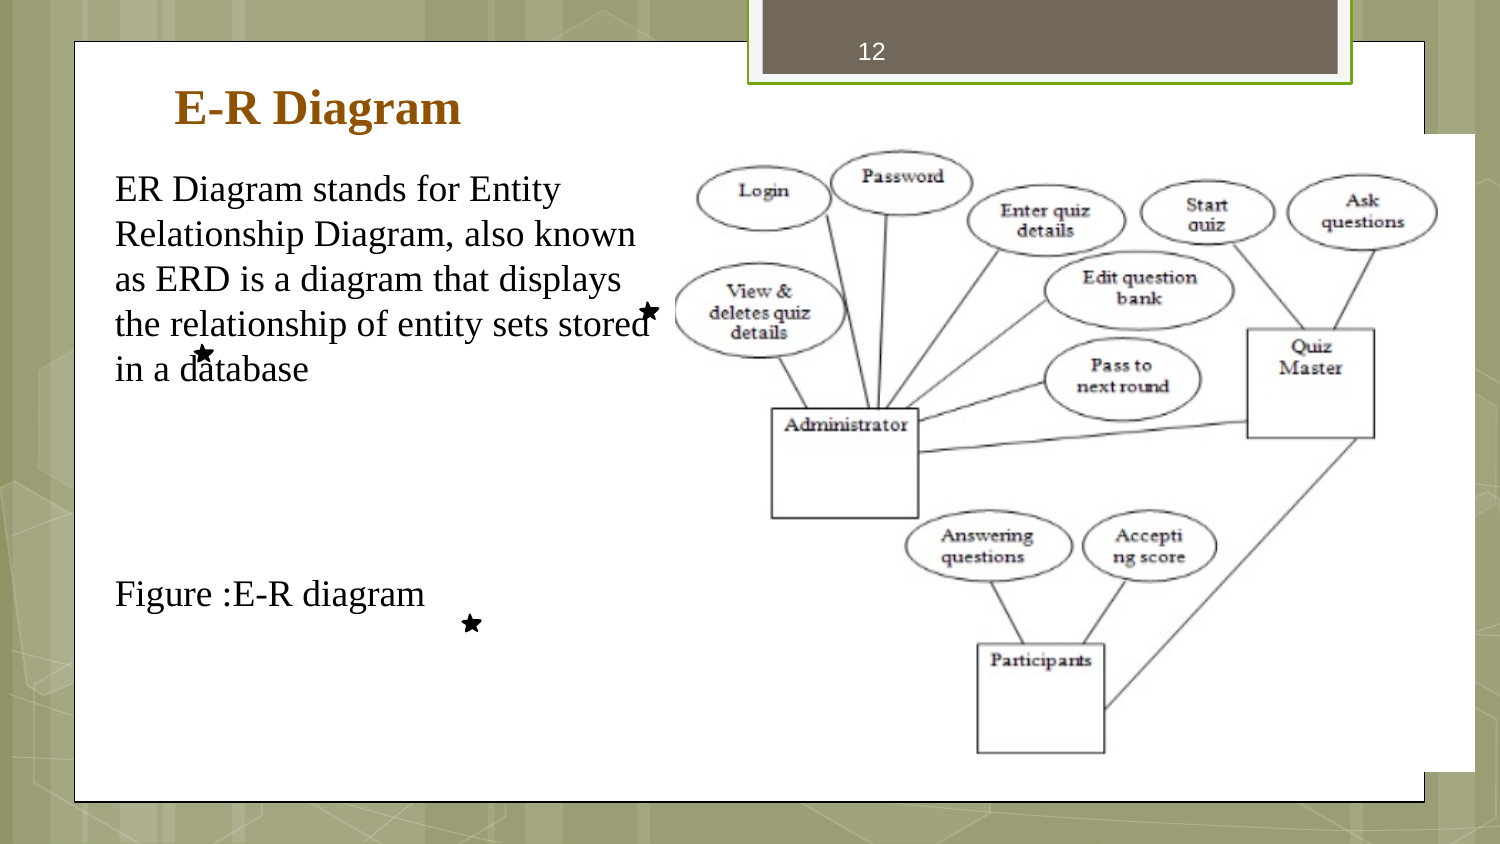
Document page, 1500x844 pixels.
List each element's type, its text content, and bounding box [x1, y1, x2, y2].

text_box ER Diagram stands for Entity Relationship Diagram, also known as ERD is a diagram that displays the relationship of entity sets stored in a database Figure :E-R diagram [99, 156, 668, 622]
title E-R Diagram [174, 34, 1326, 135]
picture [674, 134, 1476, 773]
text_box [461, 622, 481, 633]
slide_number 12 [762, 27, 982, 73]
